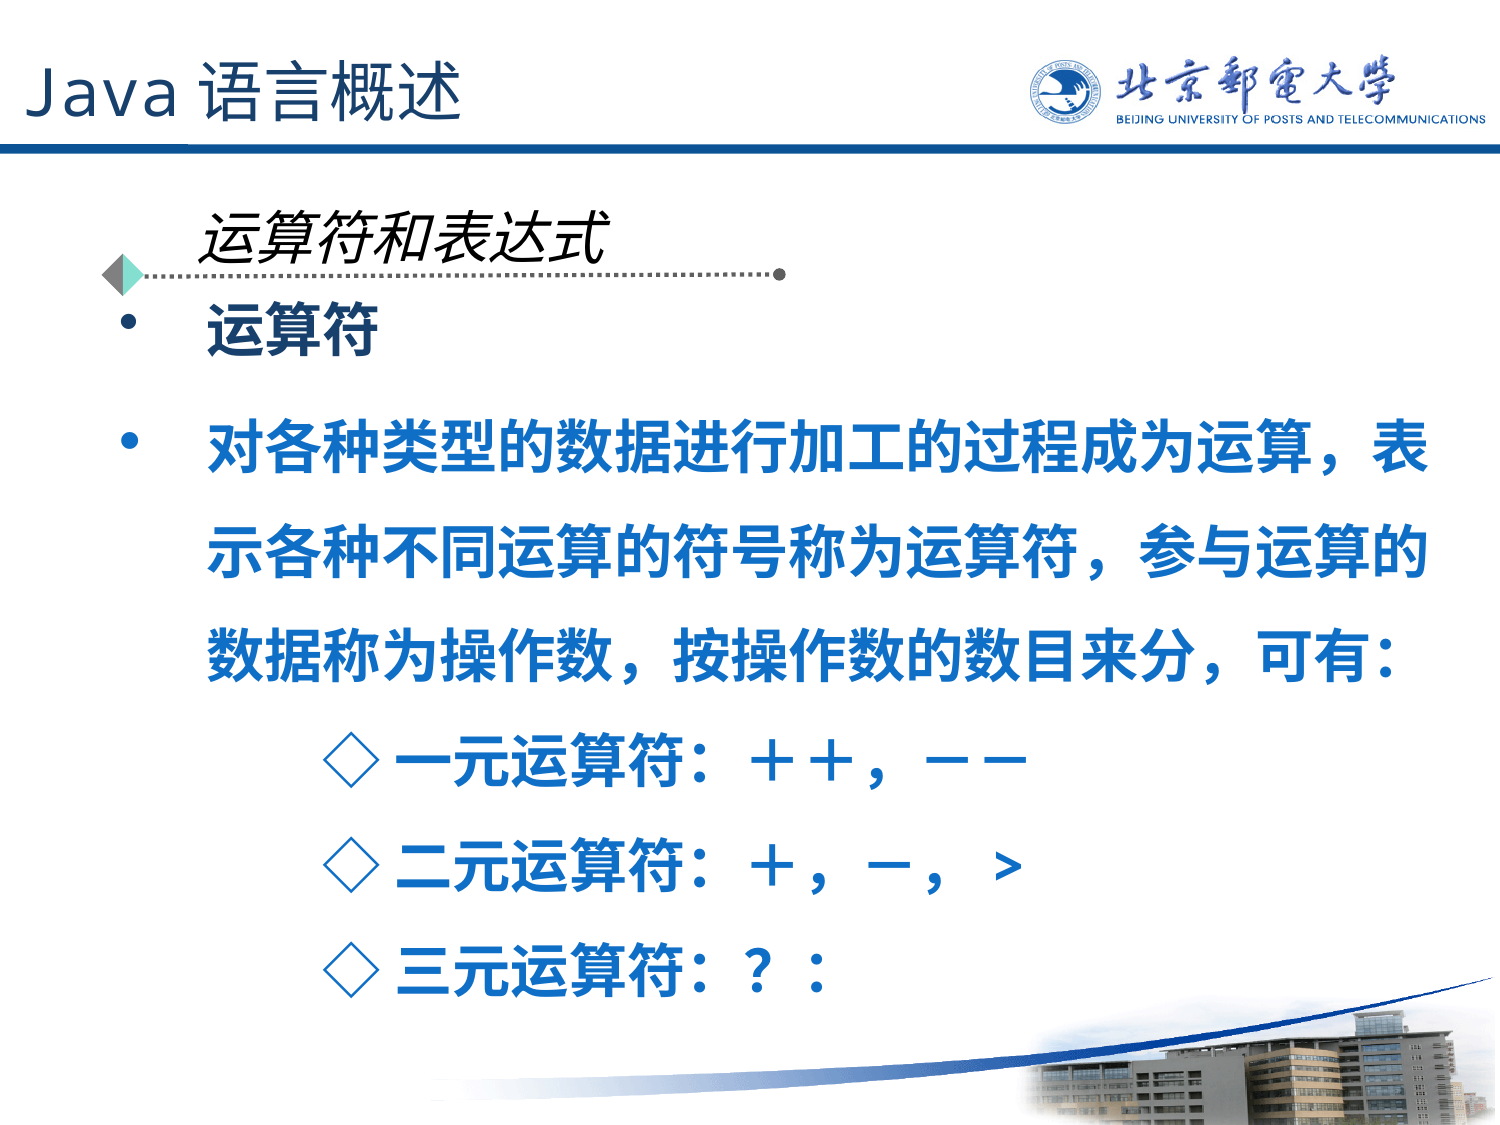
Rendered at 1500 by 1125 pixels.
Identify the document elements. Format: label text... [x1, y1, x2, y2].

text_box [272, 118, 303, 179]
text_box 运算符和表达式 [181, 193, 750, 279]
text_box [771, 268, 786, 281]
title Java语言概述 [5, 30, 1281, 150]
picture [431, 972, 1495, 1125]
list 运算符 对各种类型的数据进行加工的过程成为运算，表示各种不同运算的符号称为运算符，参与运算的数据称为操作数，按操作数的数目来分，可有： ◇ 一元运算符：＋＋，－－ ◇ 二元运算符：＋，－，> ◇ 三元运算符：？： [103, 299, 1452, 1043]
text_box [107, 259, 138, 290]
picture [1281, 54, 1500, 131]
